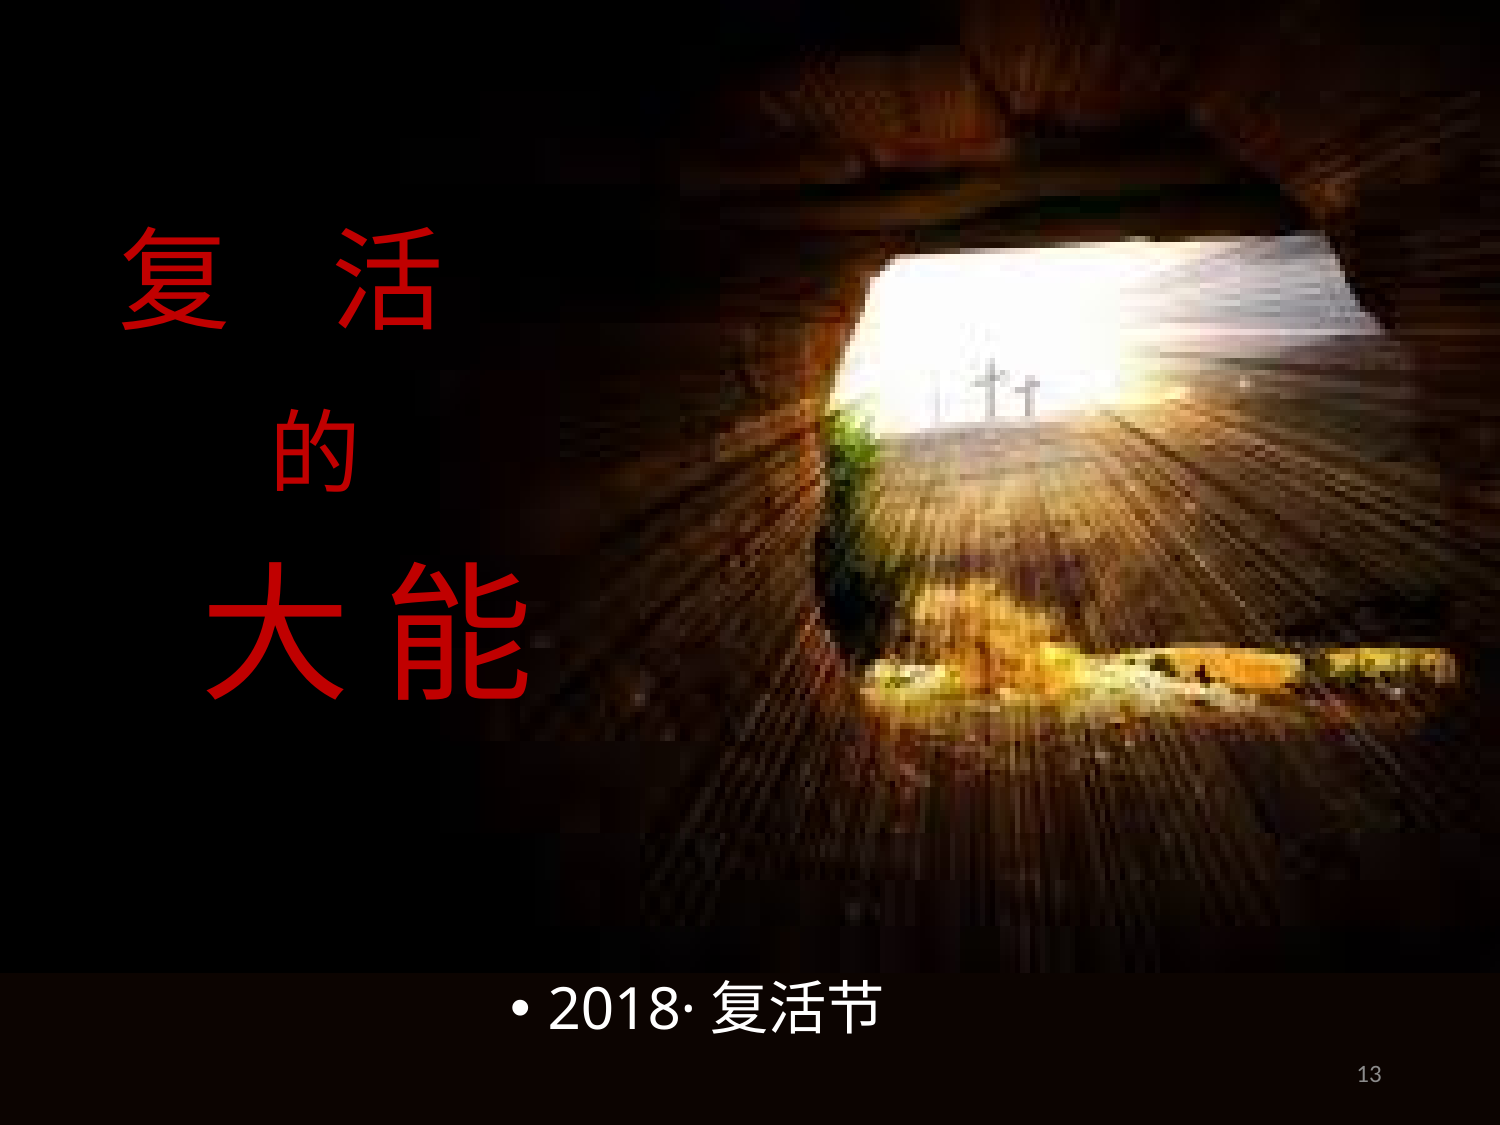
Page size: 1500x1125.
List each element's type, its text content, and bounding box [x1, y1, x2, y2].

picture [0, 0, 1500, 973]
list 2018·复活节 [103, 973, 900, 1084]
slide_number 13 [1059, 1042, 1397, 1103]
